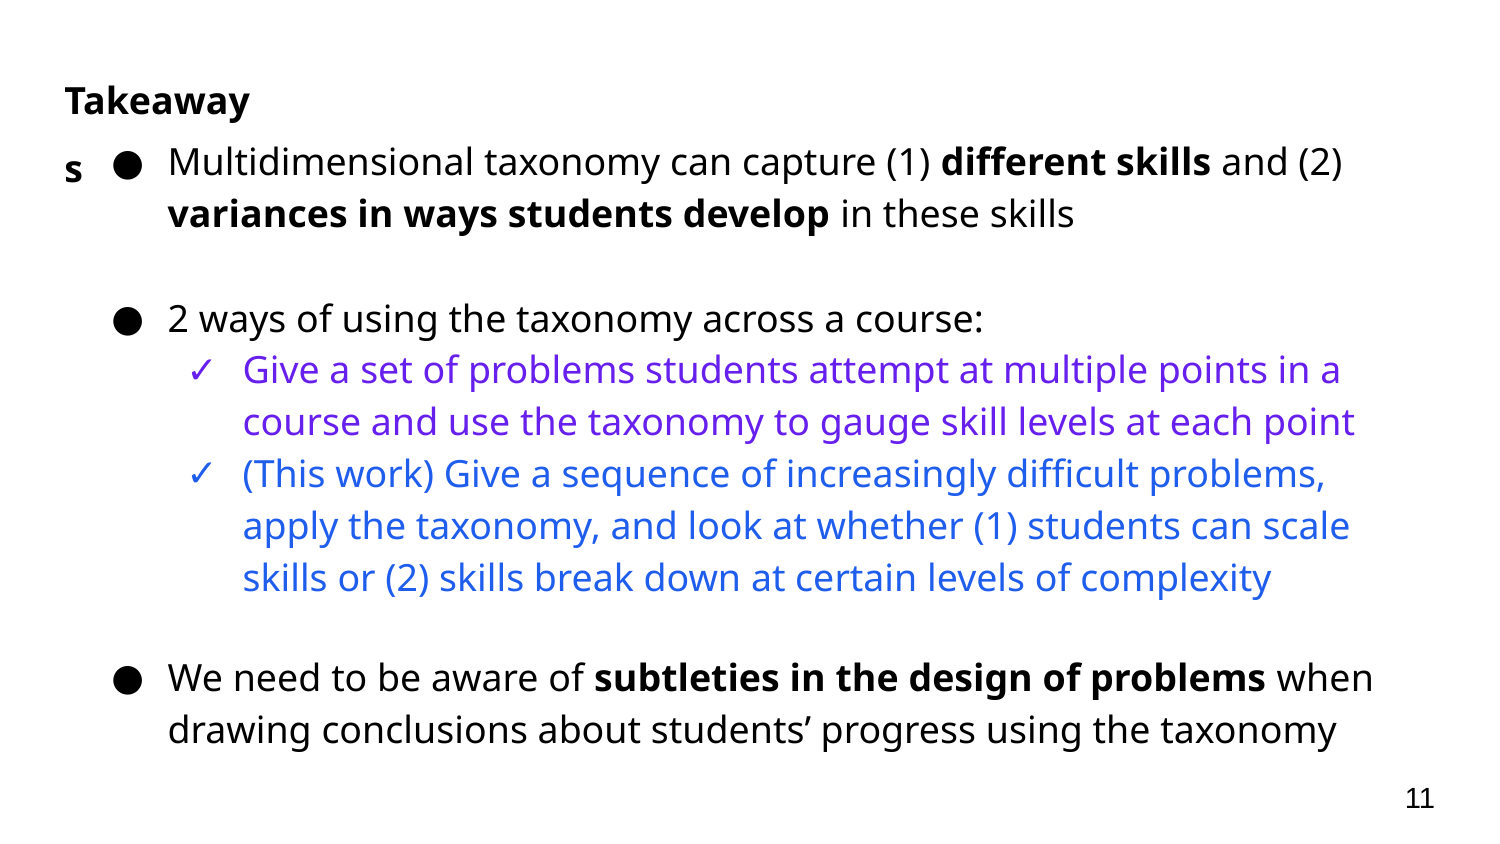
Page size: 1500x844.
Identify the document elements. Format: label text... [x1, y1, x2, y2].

list We need to be aware of subtleties in the design of problems when drawing conclusions about students’ progress using the taxonomy [77, 632, 1440, 765]
list Takeaways [49, 40, 283, 113]
list Multidimensional taxonomy can capture (1) different skills and (2) variances in ways students develop in these skills [77, 116, 1440, 250]
list 2 ways of using the taxonomy across a course: Give a set of problems students attempt at multiple points in a course and use the taxonomy to gauge skill levels at each point (This work) Give a sequence of increasingly difficult problems, apply the taxonomy, and look at whether (1) students can scale skills or (2) skills break down at certain levels of complexity [77, 273, 1440, 600]
slide_number 11 [1389, 764, 1480, 830]
